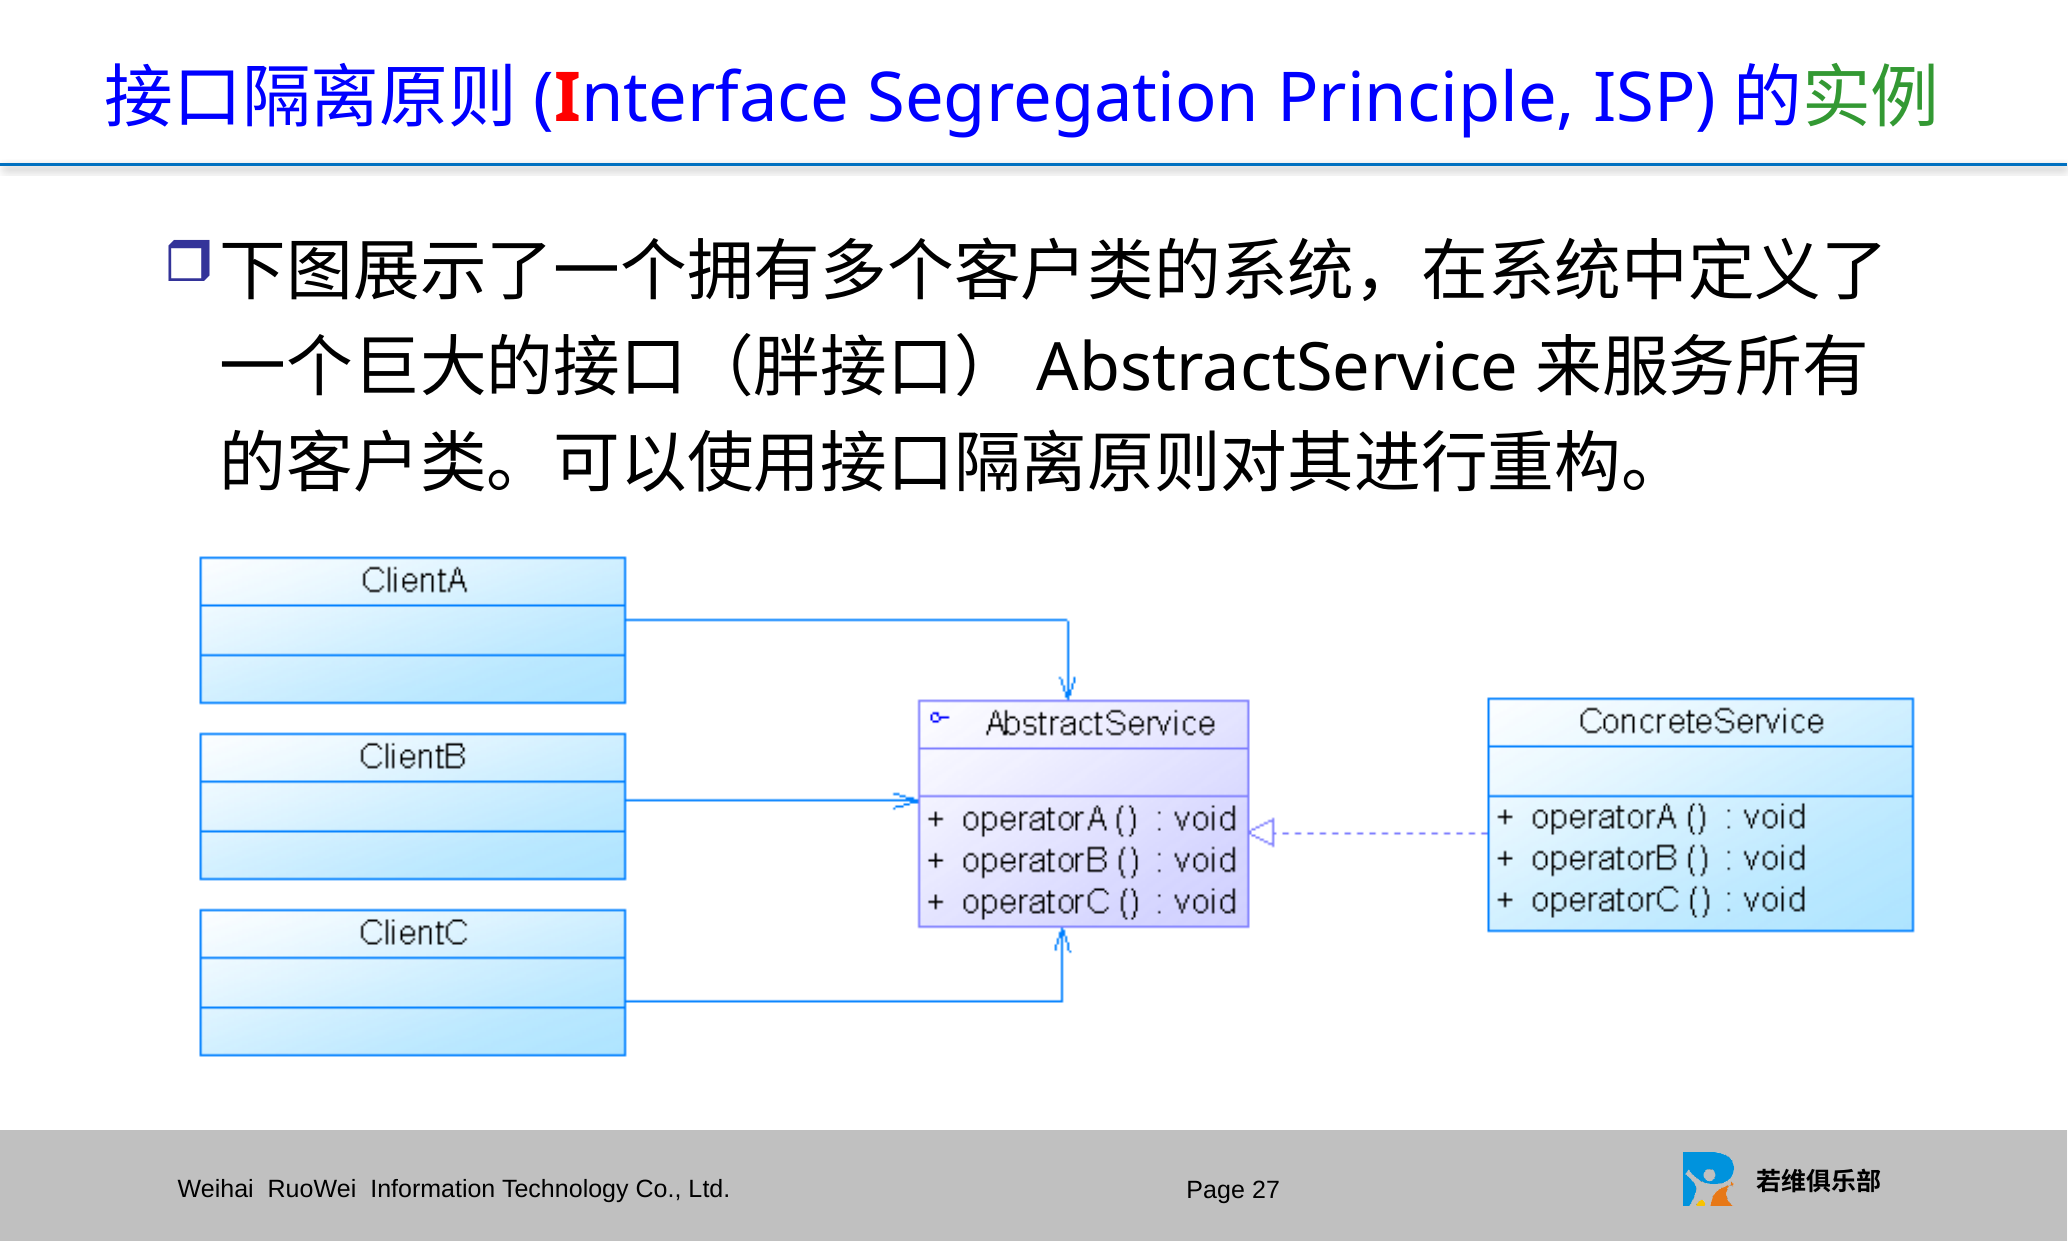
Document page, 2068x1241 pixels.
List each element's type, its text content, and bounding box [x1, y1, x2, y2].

list 下图展示了一个拥有多个客户类的系统，在系统中定义了一个巨大的接口（胖接口）AbstractService来服务所有的客户类。可以使用接口隔离原则对其进行重构。 [147, 203, 1908, 503]
picture [0, 1130, 2068, 1241]
picture [195, 549, 1927, 1061]
title 接口隔离原则(Interface Segregation Principle, ISP)的实例 [88, 43, 1991, 144]
slide_number Page 26 [1061, 1164, 1299, 1220]
